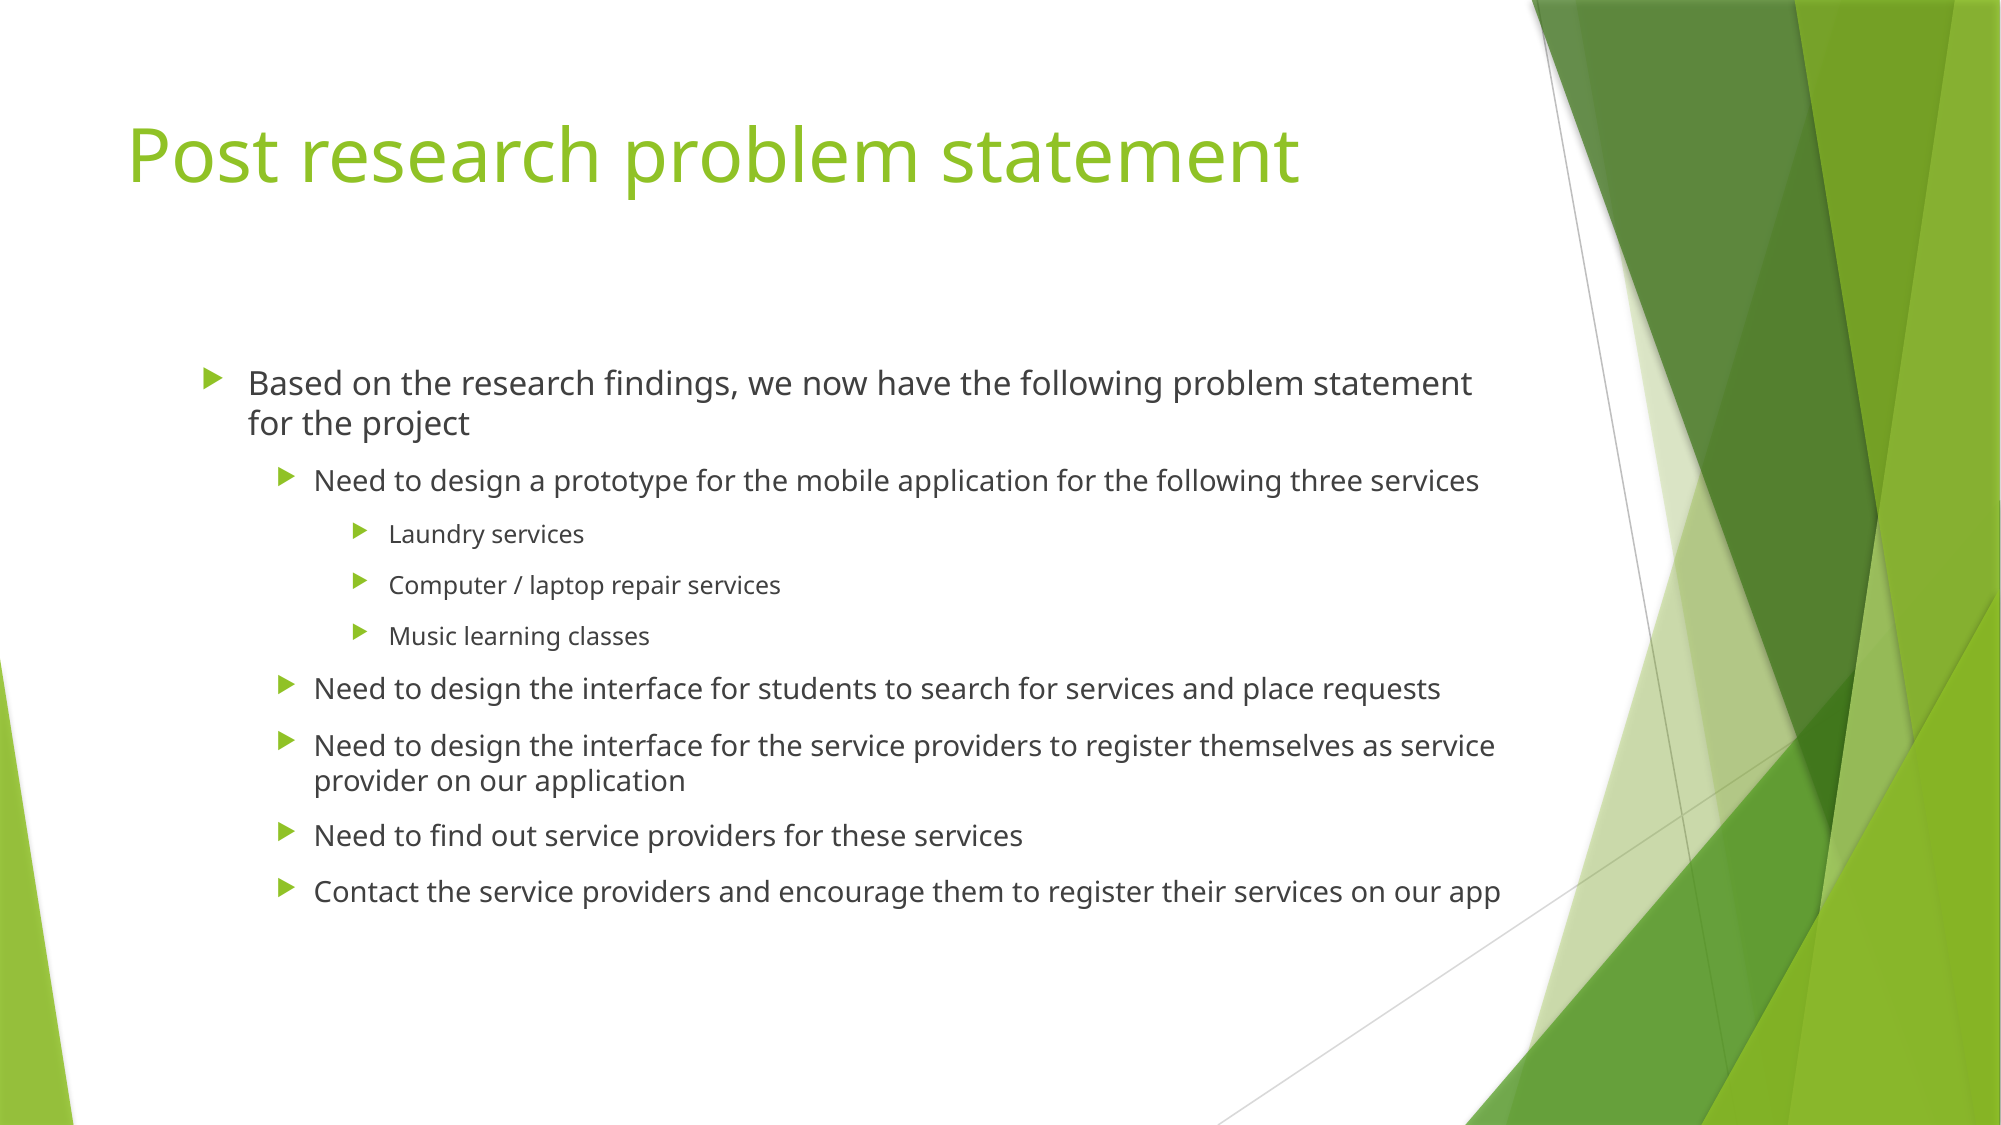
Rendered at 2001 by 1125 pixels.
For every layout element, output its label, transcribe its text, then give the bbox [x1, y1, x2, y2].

title Post research problem statement [111, 99, 1522, 317]
list Based on the research findings, we now have the following problem statement for the project Need to design a prototype for the mobile application for the following three services Laundry services Computer / laptop repair services Music learning classes Need to design the interface for students to search for services and place requests Need to design the interface for the service providers to register themselves as service provider on our application Need to find out service providers for these services Contact the service providers and encourage them to register their services on our app [111, 354, 1522, 992]
